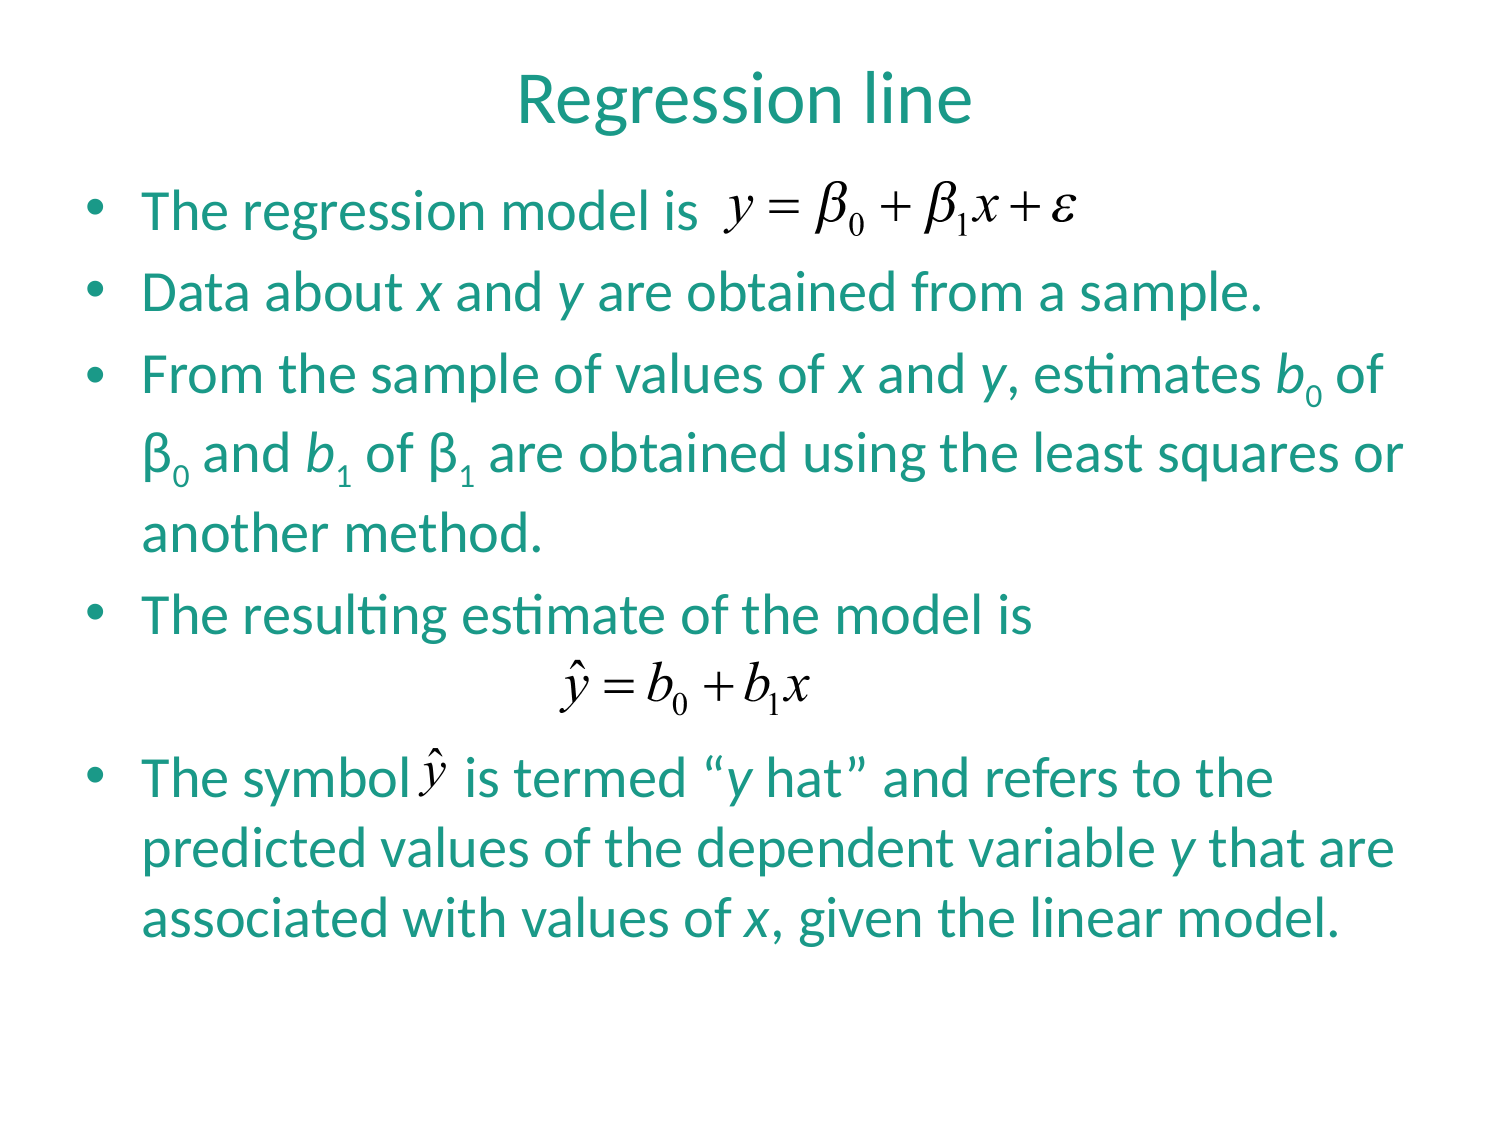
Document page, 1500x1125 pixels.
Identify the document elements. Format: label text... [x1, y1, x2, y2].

title Regression line [70, 0, 1421, 164]
picture [409, 737, 458, 807]
picture [714, 163, 1091, 250]
list The regression model is Data about x and y are obtained from a sample. From the sample of values of x and y, estimates b0 of β0 and b1 of β1 are obtained using the least squares or another method. The resulting estimate of the model is The symbol is termed “y hat” and refers to the predicted values of the dependent variable y that are associated with values of x, given the linear model. [70, 164, 1421, 968]
picture [550, 644, 819, 730]
